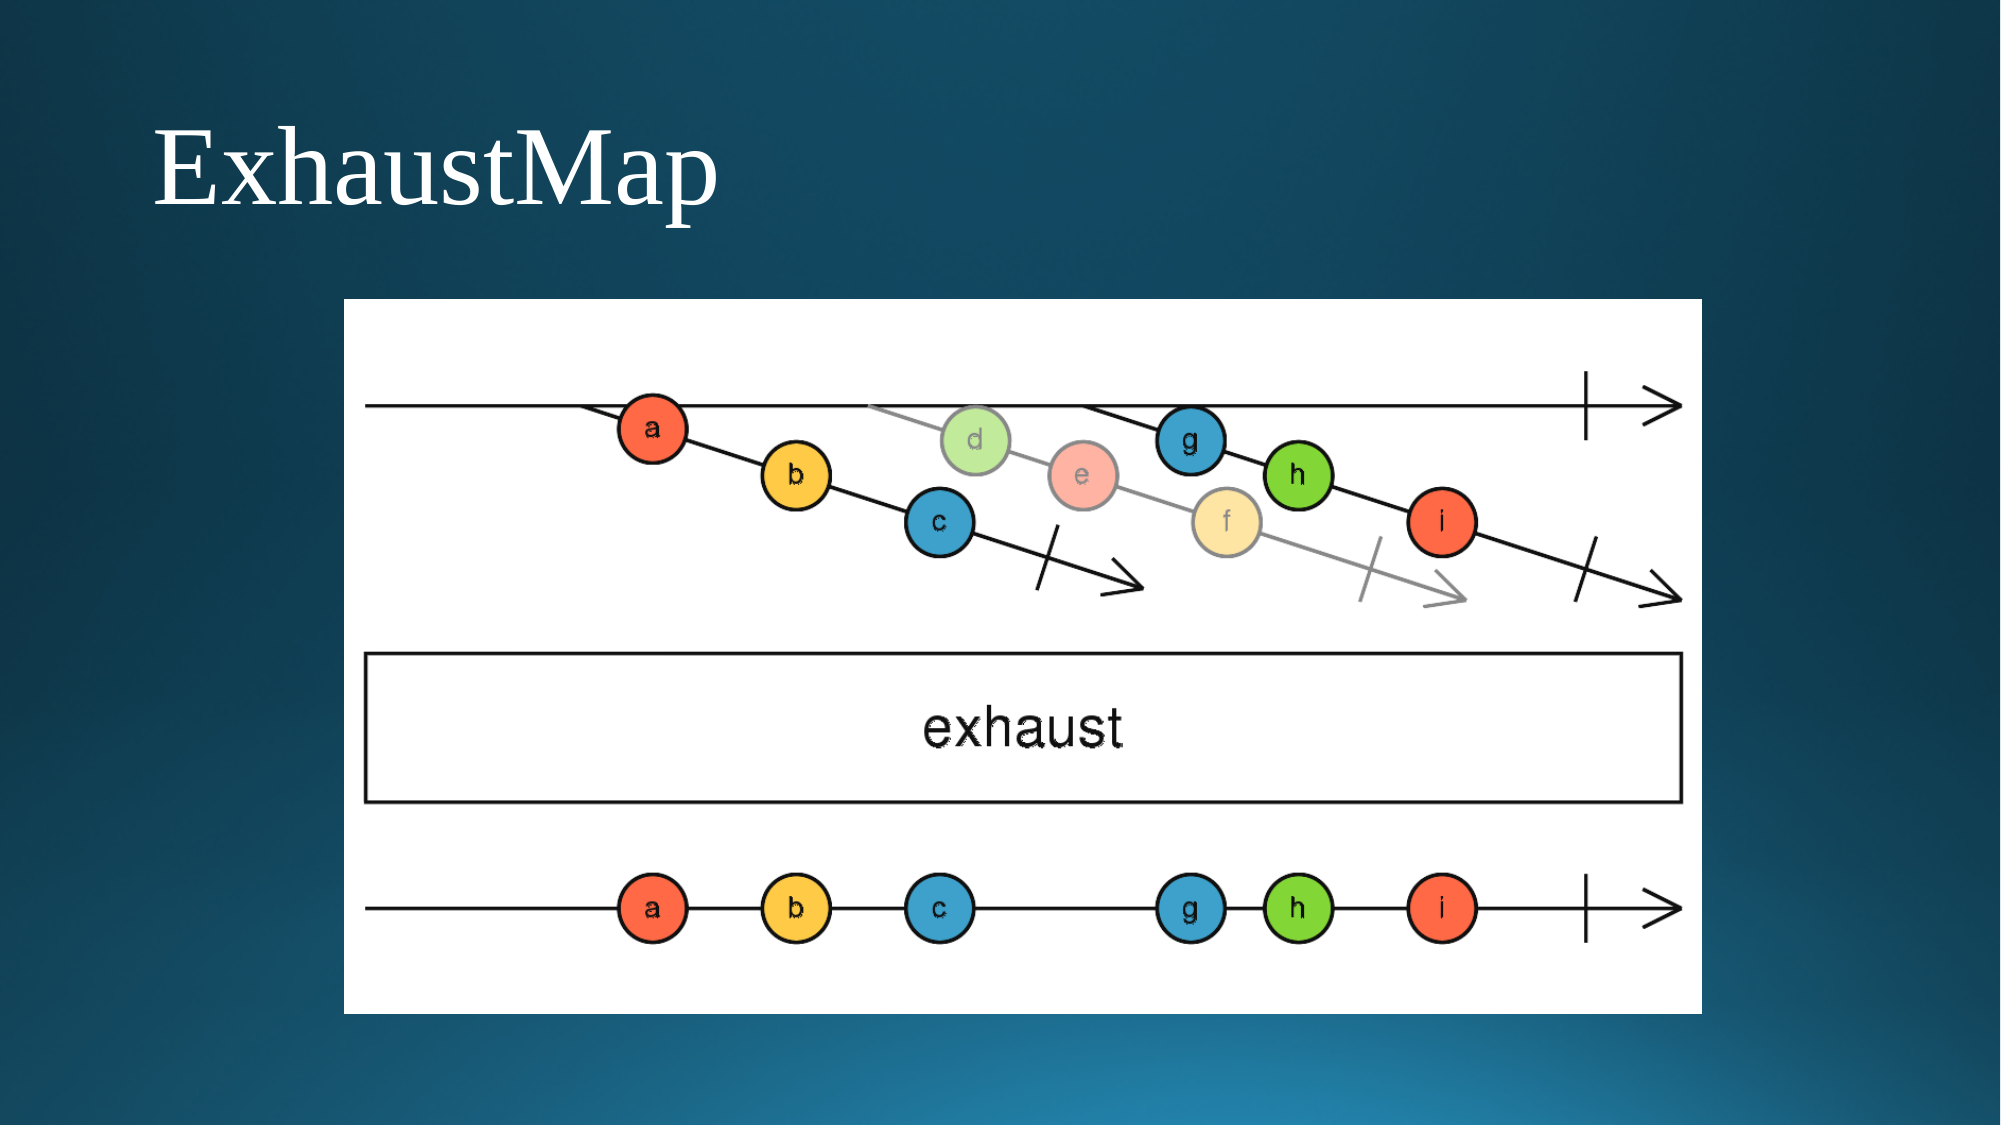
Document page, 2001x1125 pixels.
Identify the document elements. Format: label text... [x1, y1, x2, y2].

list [344, 299, 1702, 1014]
picture [0, 0, 2001, 1125]
title ExhaustMap [137, 59, 1863, 278]
